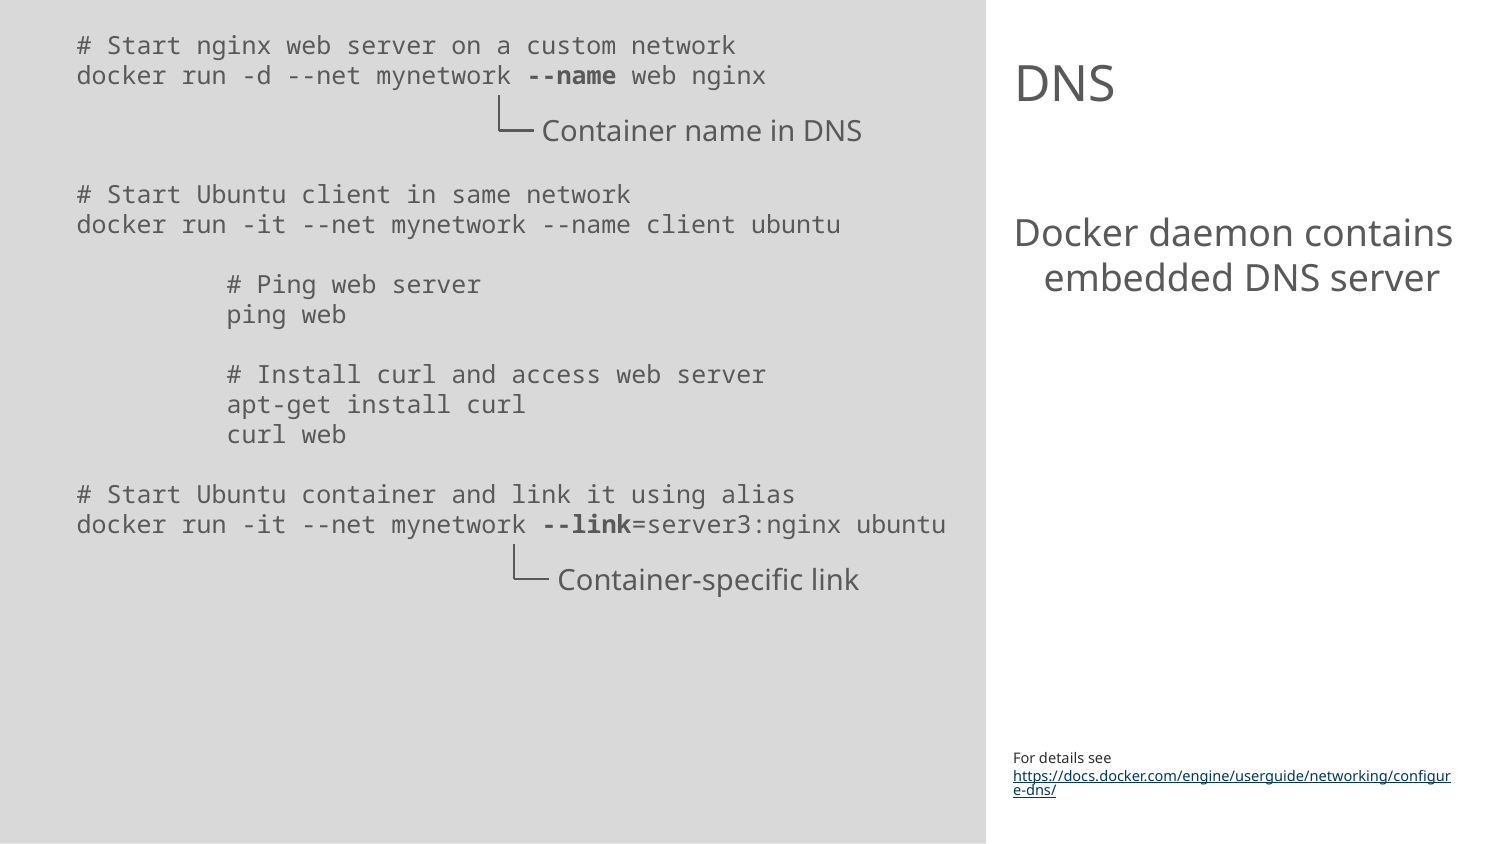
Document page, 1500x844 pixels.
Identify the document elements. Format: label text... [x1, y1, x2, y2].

list For details see https://docs.docker.com/engine/userguide/networking/configure-dns/ [1013, 743, 1459, 804]
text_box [513, 543, 868, 605]
list Docker daemon contains embedded DNS server [1013, 209, 1459, 743]
list # Start nginx web server on a custom network docker run -d --net mynetwork --name web nginx # Start Ubuntu client in same network docker run -it --net mynetwork --name client ubuntu # Ping web server ping web # Install curl and access web server apt-get install curl curl web # Start Ubuntu container and link it using alias docker run -it --net mynetwork --link=server3:nginx ubuntu [76, 29, 951, 804]
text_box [498, 95, 871, 156]
title DNS [1014, 29, 1459, 112]
